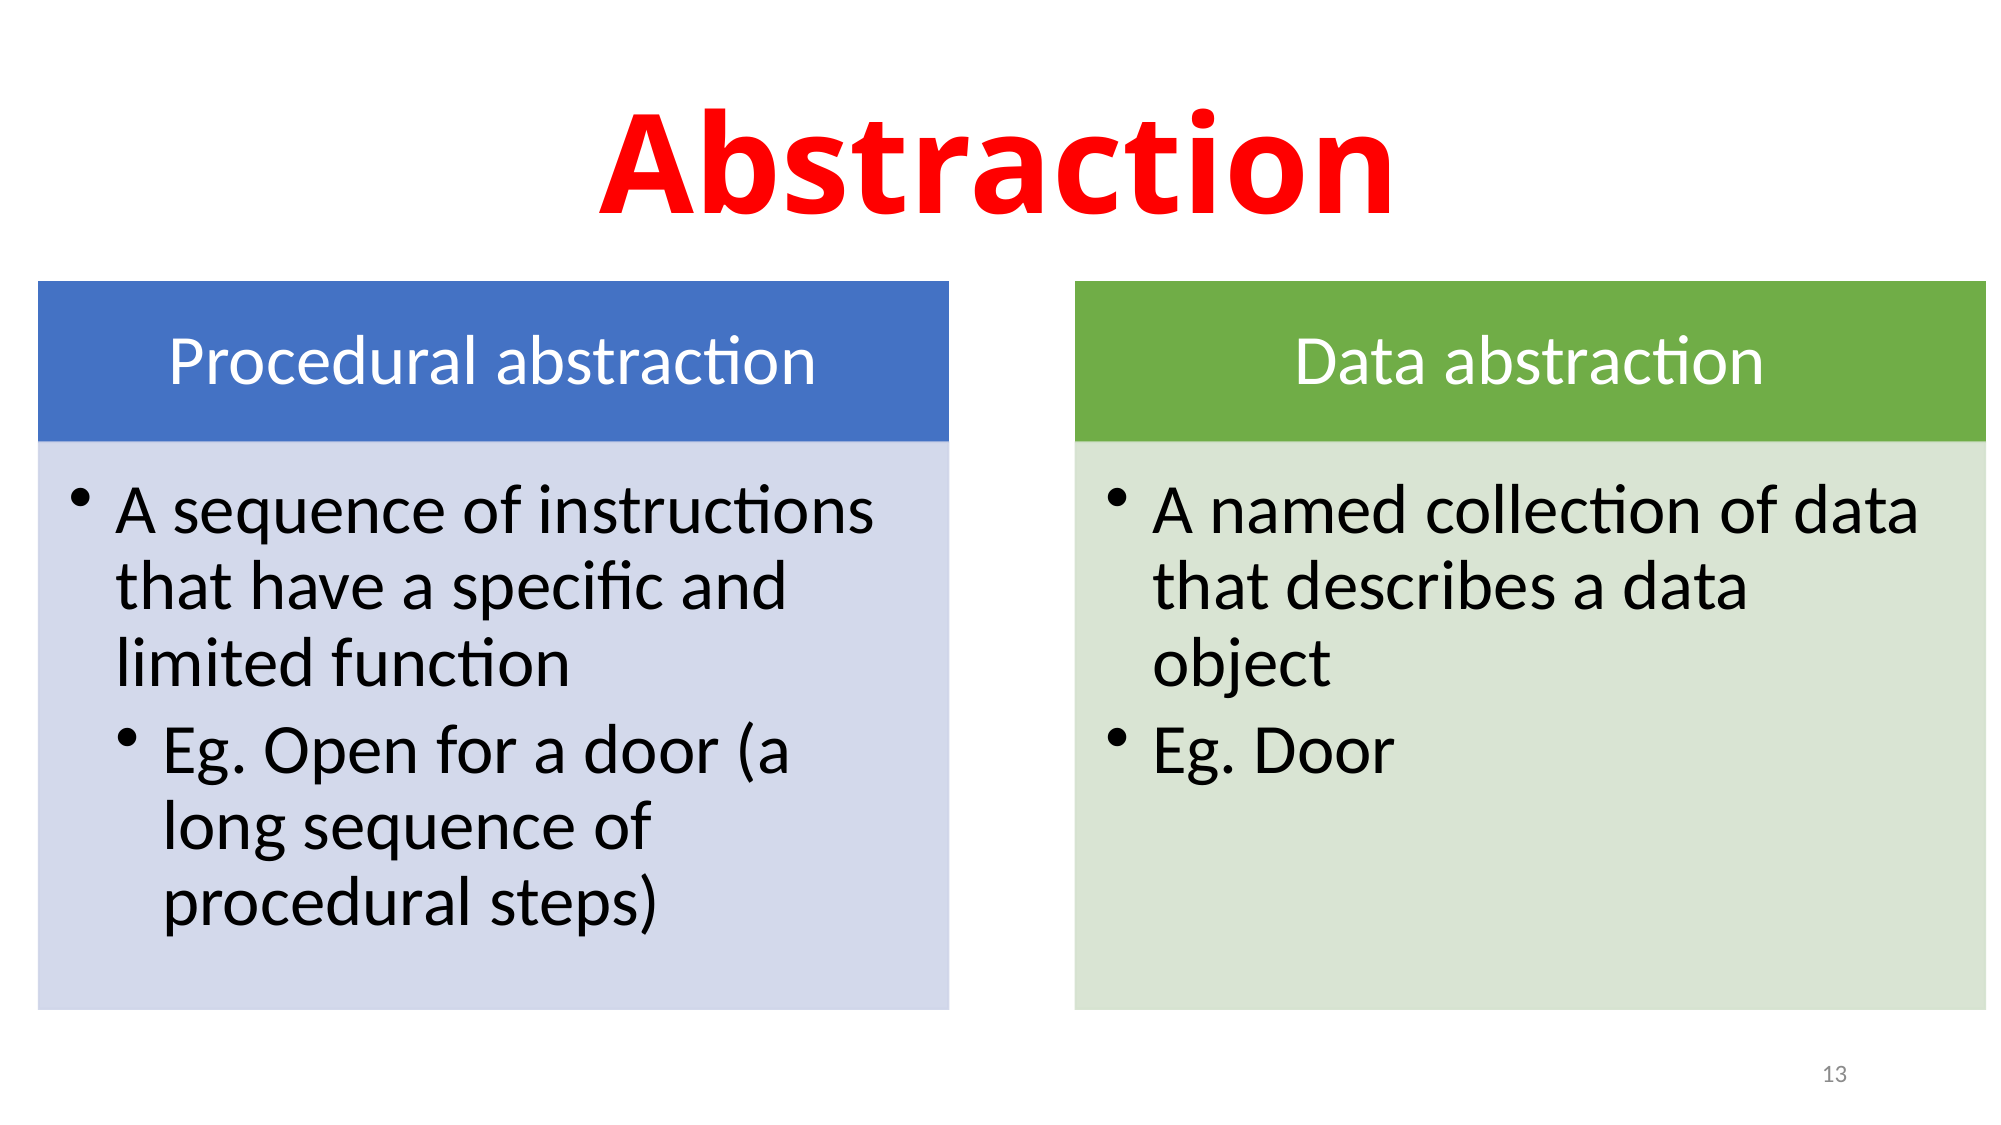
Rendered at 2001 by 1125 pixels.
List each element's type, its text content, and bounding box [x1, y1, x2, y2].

title Abstraction [137, 59, 1863, 277]
slide_number 13 [1412, 1042, 1863, 1103]
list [38, 277, 1986, 1014]
